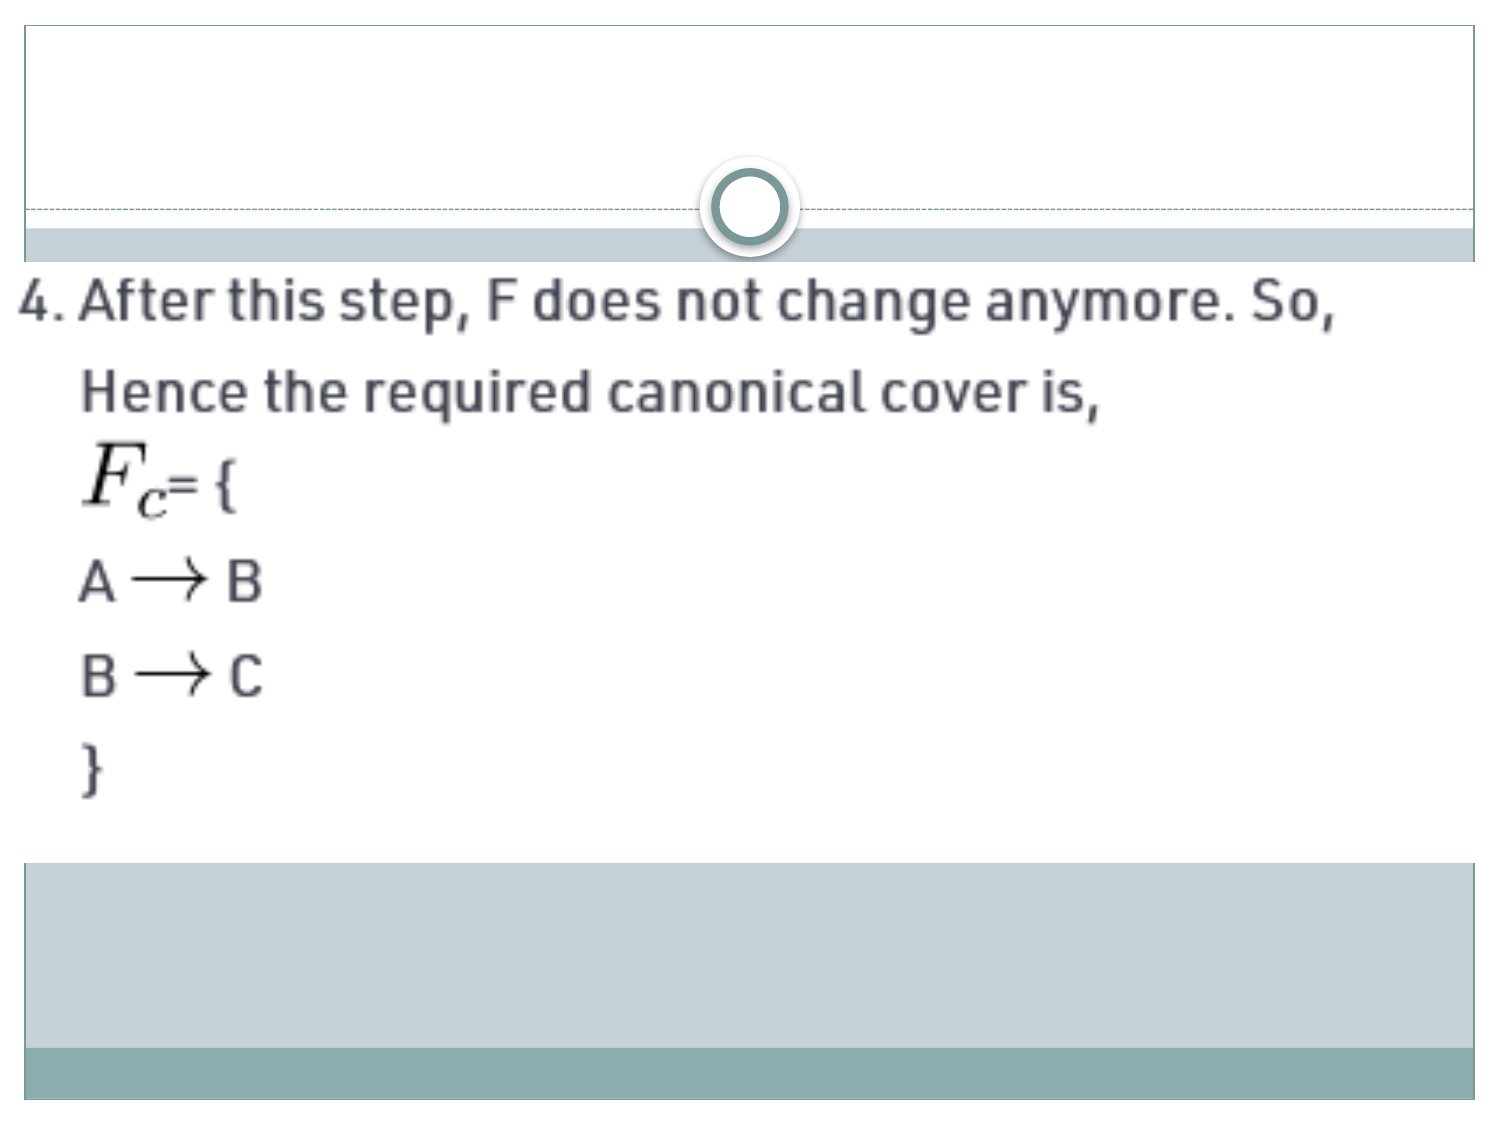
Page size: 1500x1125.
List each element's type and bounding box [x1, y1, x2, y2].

picture [12, 262, 1487, 863]
